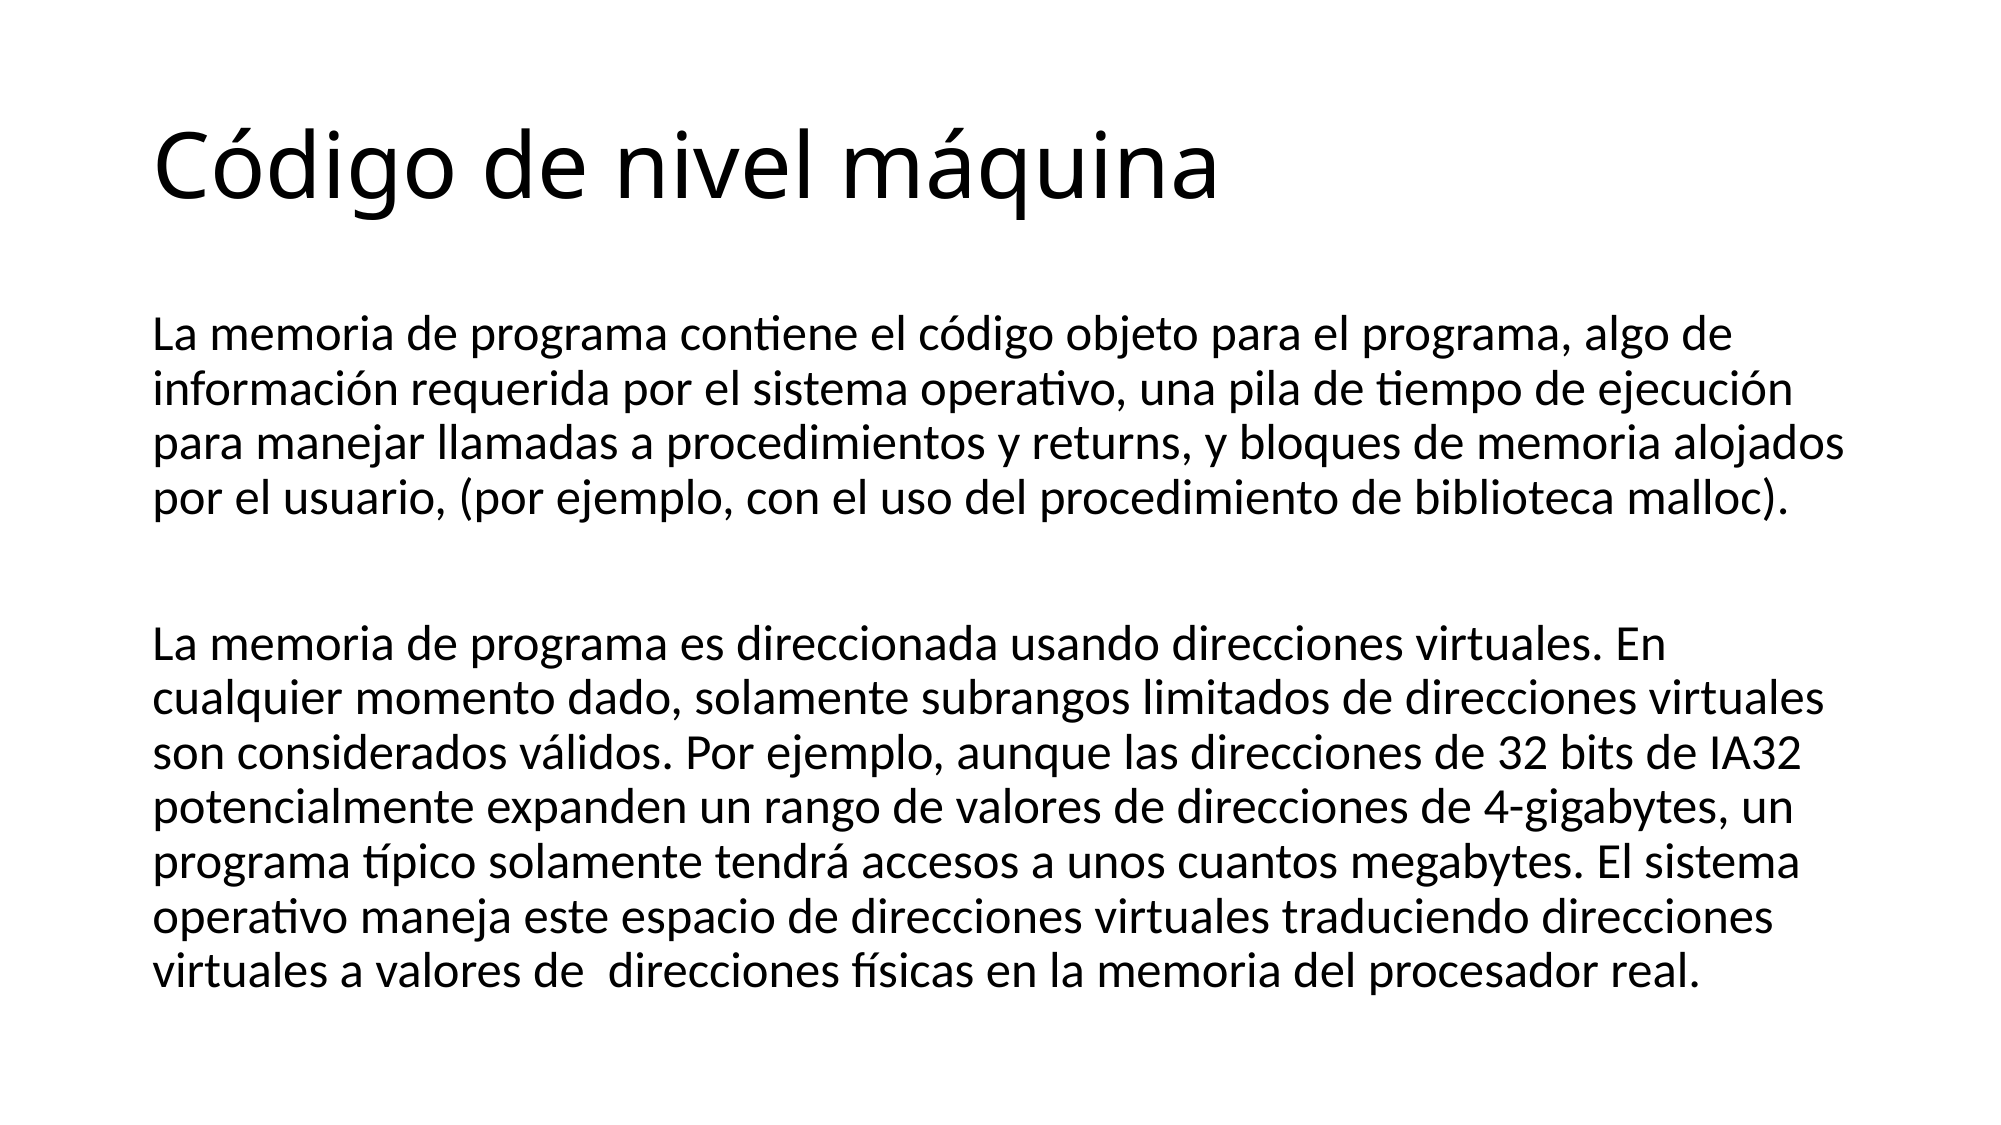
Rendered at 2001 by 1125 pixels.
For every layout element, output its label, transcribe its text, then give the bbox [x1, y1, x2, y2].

title Código de nivel máquina [137, 59, 1863, 278]
list La memoria de programa contiene el código objeto para el programa, algo de información requerida por el sistema operativo, una pila de tiempo de ejecución para manejar llamadas a procedimientos y returns, y bloques de memoria alojados por el usuario, (por ejemplo, con el uso del procedimiento de biblioteca malloc). La memoria de programa es direccionada usando direcciones virtuales. En cualquier momento dado, solamente subrangos limitados de direcciones virtuales son considerados válidos. Por ejemplo, aunque las direcciones de 32 bits de IA32 potencialmente expanden un rango de valores de direcciones de 4-gigabytes, un programa típico solamente tendrá accesos a unos cuantos megabytes. El sistema operativo maneja este espacio de direcciones virtuales traduciendo direcciones virtuales a valores de direcciones físicas en la memoria del procesador real. [137, 299, 1863, 1014]
